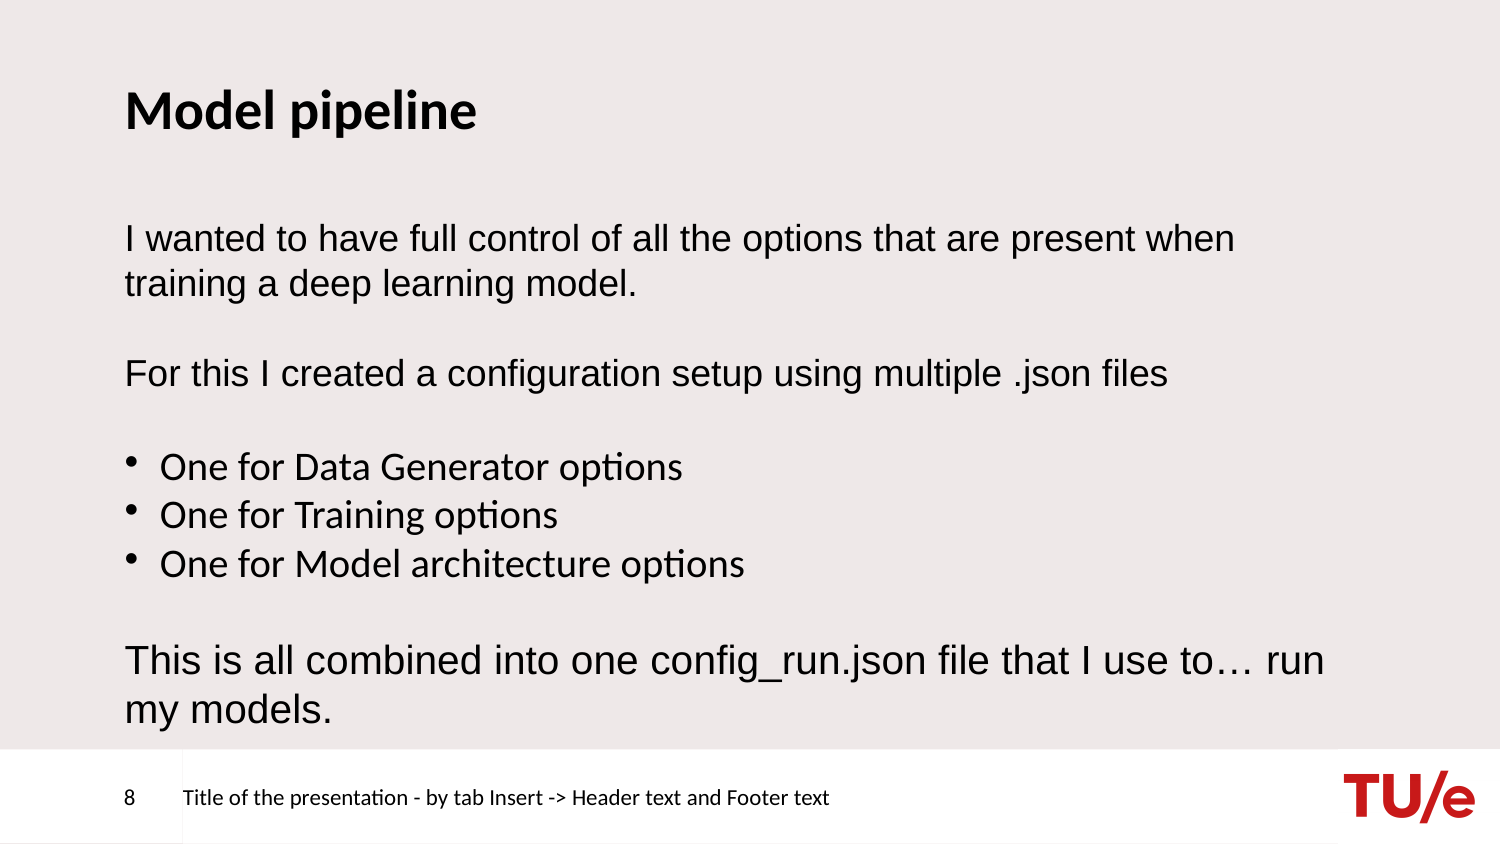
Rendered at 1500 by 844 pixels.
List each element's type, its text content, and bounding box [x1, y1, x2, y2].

text_box Title of the presentation - by tab Insert -> Header text and Footer text [183, 749, 1338, 844]
text_box I wanted to have full control of all the options that are present when training a deep learning model. For this I created a configuration setup using multiple .json files One for Data Generator options One for Training options One for Model architecture options This is all combined into one config_run.json file that I use to… run my models. [124, 214, 1364, 694]
text_box <number> [0, 749, 183, 844]
picture [1338, 749, 1500, 844]
text_box Model pipeline [124, 85, 1364, 174]
